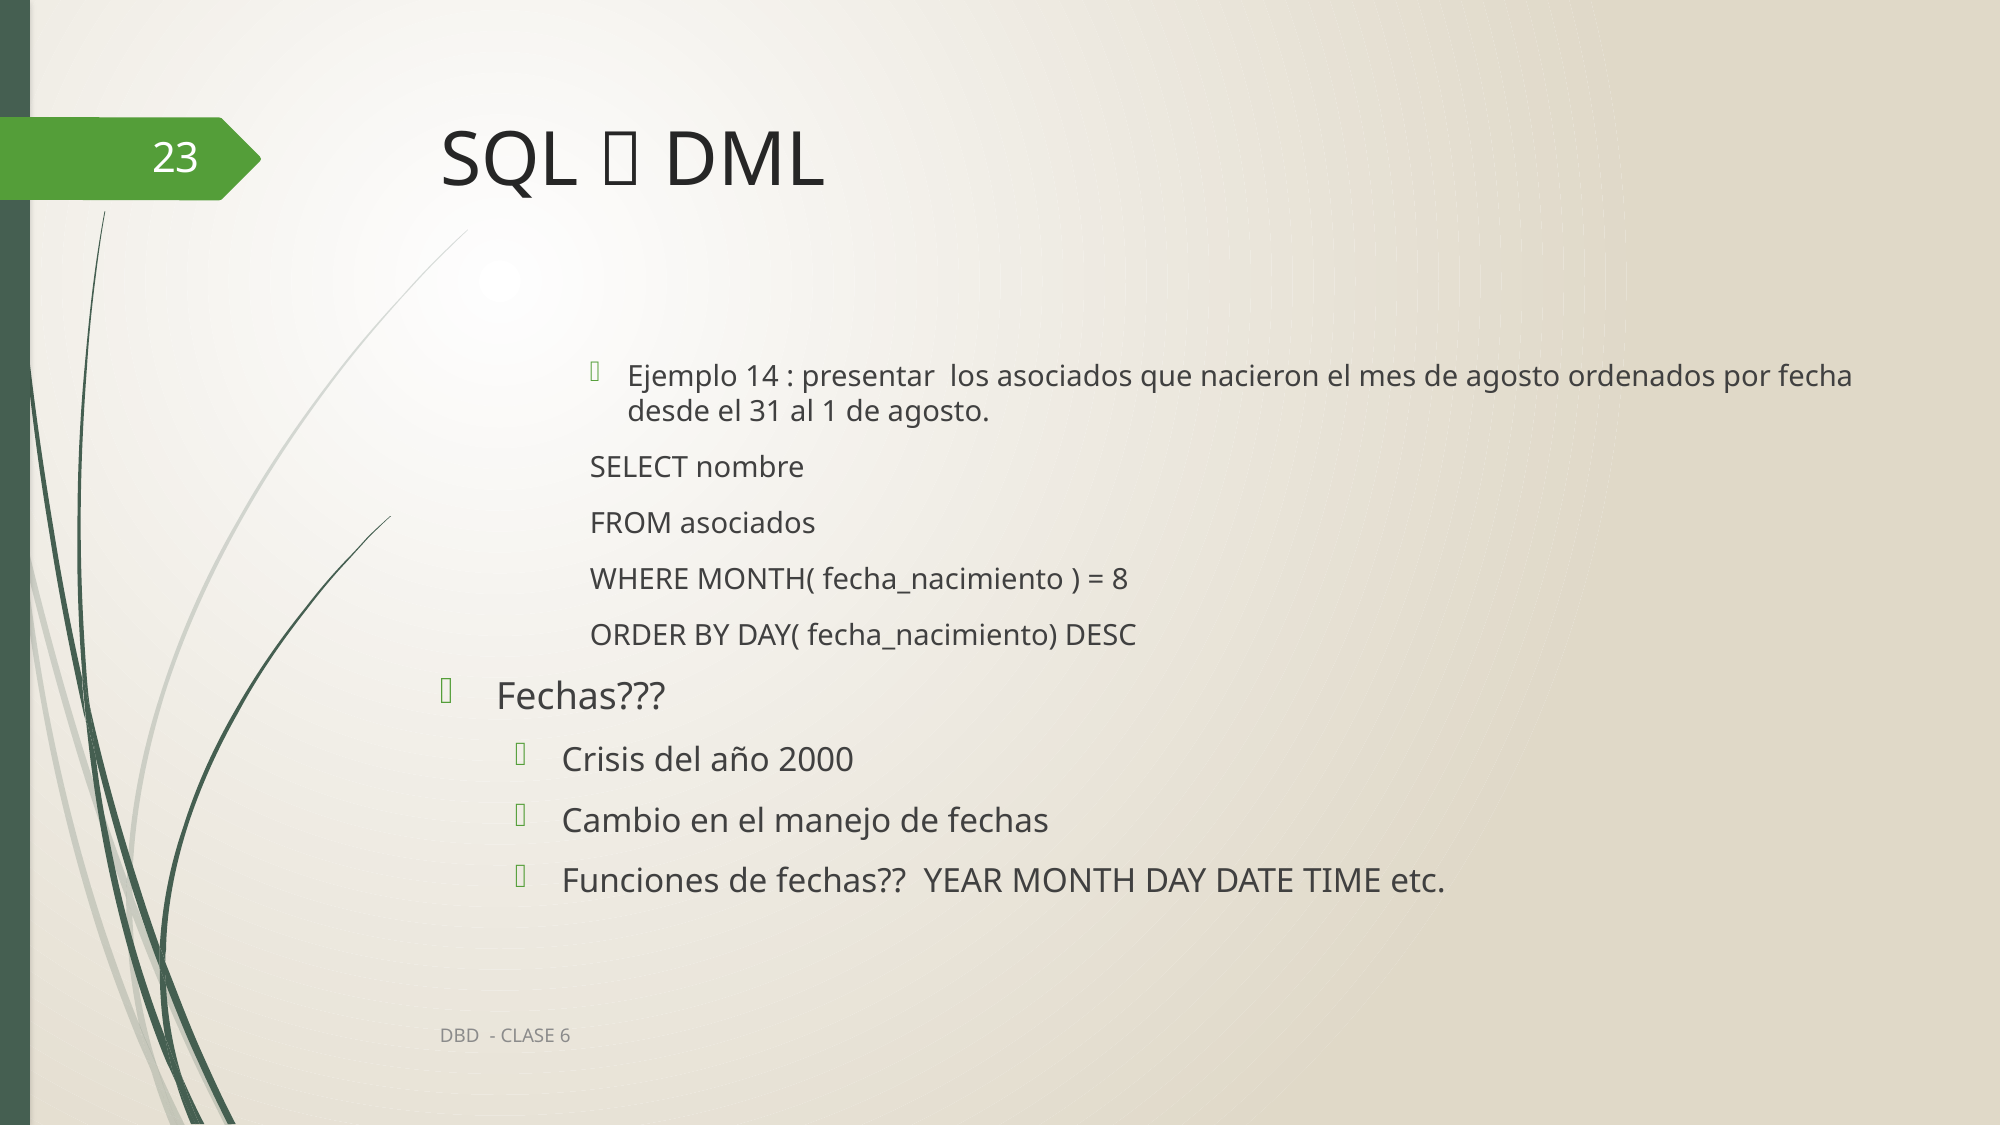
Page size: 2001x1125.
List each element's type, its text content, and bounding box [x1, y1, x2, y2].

slide_number 23 [87, 129, 216, 190]
list Ejemplo 14 : presentar los asociados que nacieron el mes de agosto ordenados por fecha desde el 31 al 1 de agosto. SELECT nombre FROM asociados WHERE MONTH( fecha_nacimiento ) = 8 ORDER BY DAY( fecha_nacimiento) DESC Fechas??? Crisis del año 2000 Cambio en el manejo de fechas Funciones de fechas?? YEAR MONTH DAY DATE TIME etc. [424, 350, 1888, 970]
title SQL  DML [425, 102, 1888, 313]
footer DBD - CLASE 6 [424, 1006, 1675, 1067]
